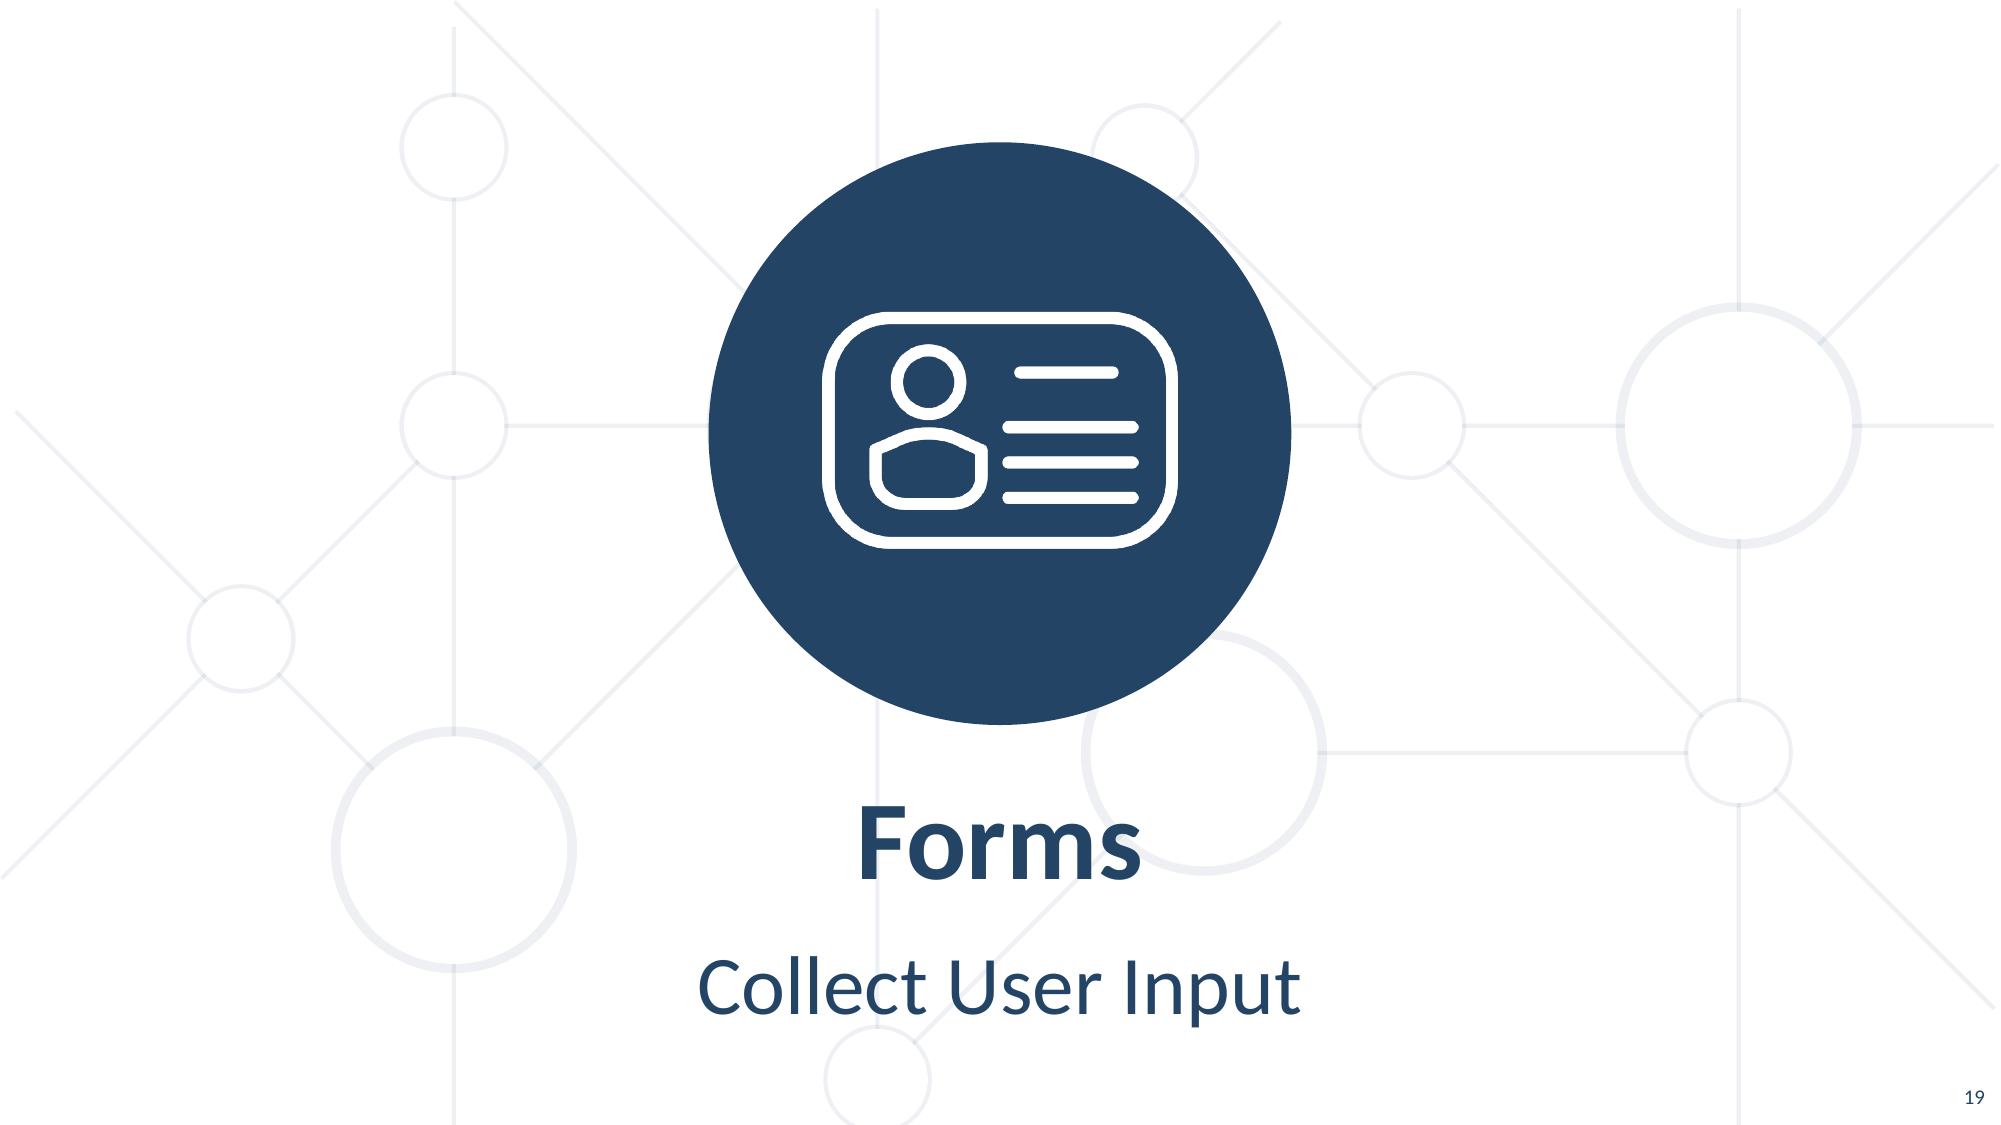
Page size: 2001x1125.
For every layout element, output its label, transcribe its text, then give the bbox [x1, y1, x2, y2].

title Forms [100, 771, 1900, 898]
slide_number 19 [1939, 1067, 2000, 1117]
picture [821, 252, 1179, 609]
subtitle Collect User Input [100, 916, 1900, 1043]
